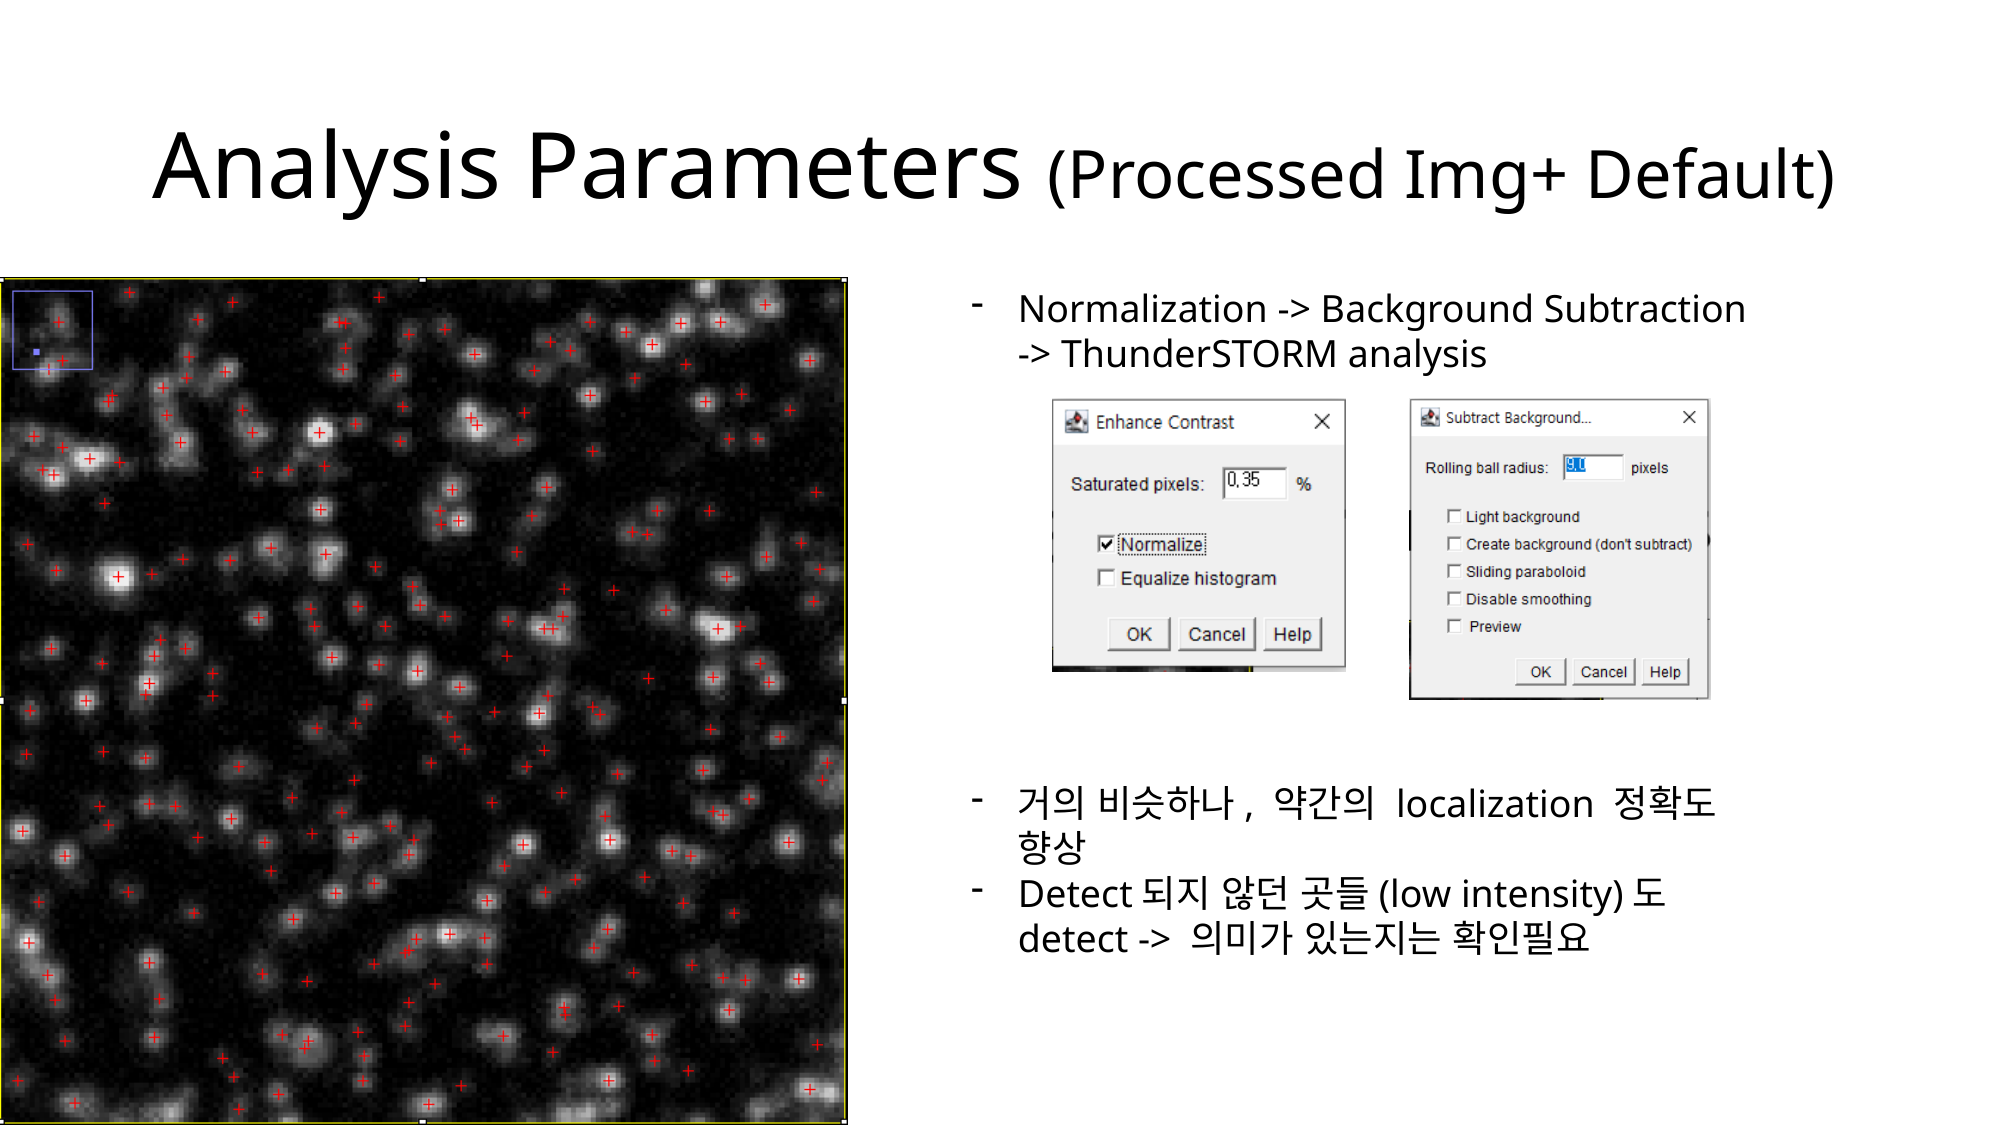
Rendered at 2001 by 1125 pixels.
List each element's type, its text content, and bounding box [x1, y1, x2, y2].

picture [1052, 398, 1346, 672]
text_box Normalization -> Background Subtraction -> ThunderSTORM analysis 거의 비슷하나, 약간의 localization 정확도 향상 Detect되지 않던 곳들(low intensity)도 detect -> 의미가 있는지는 확인필요 [956, 277, 1774, 967]
picture [0, 277, 848, 1125]
title Analysis Parameters (Processed Img+ Default) [137, 59, 1863, 278]
picture [1409, 398, 1711, 700]
